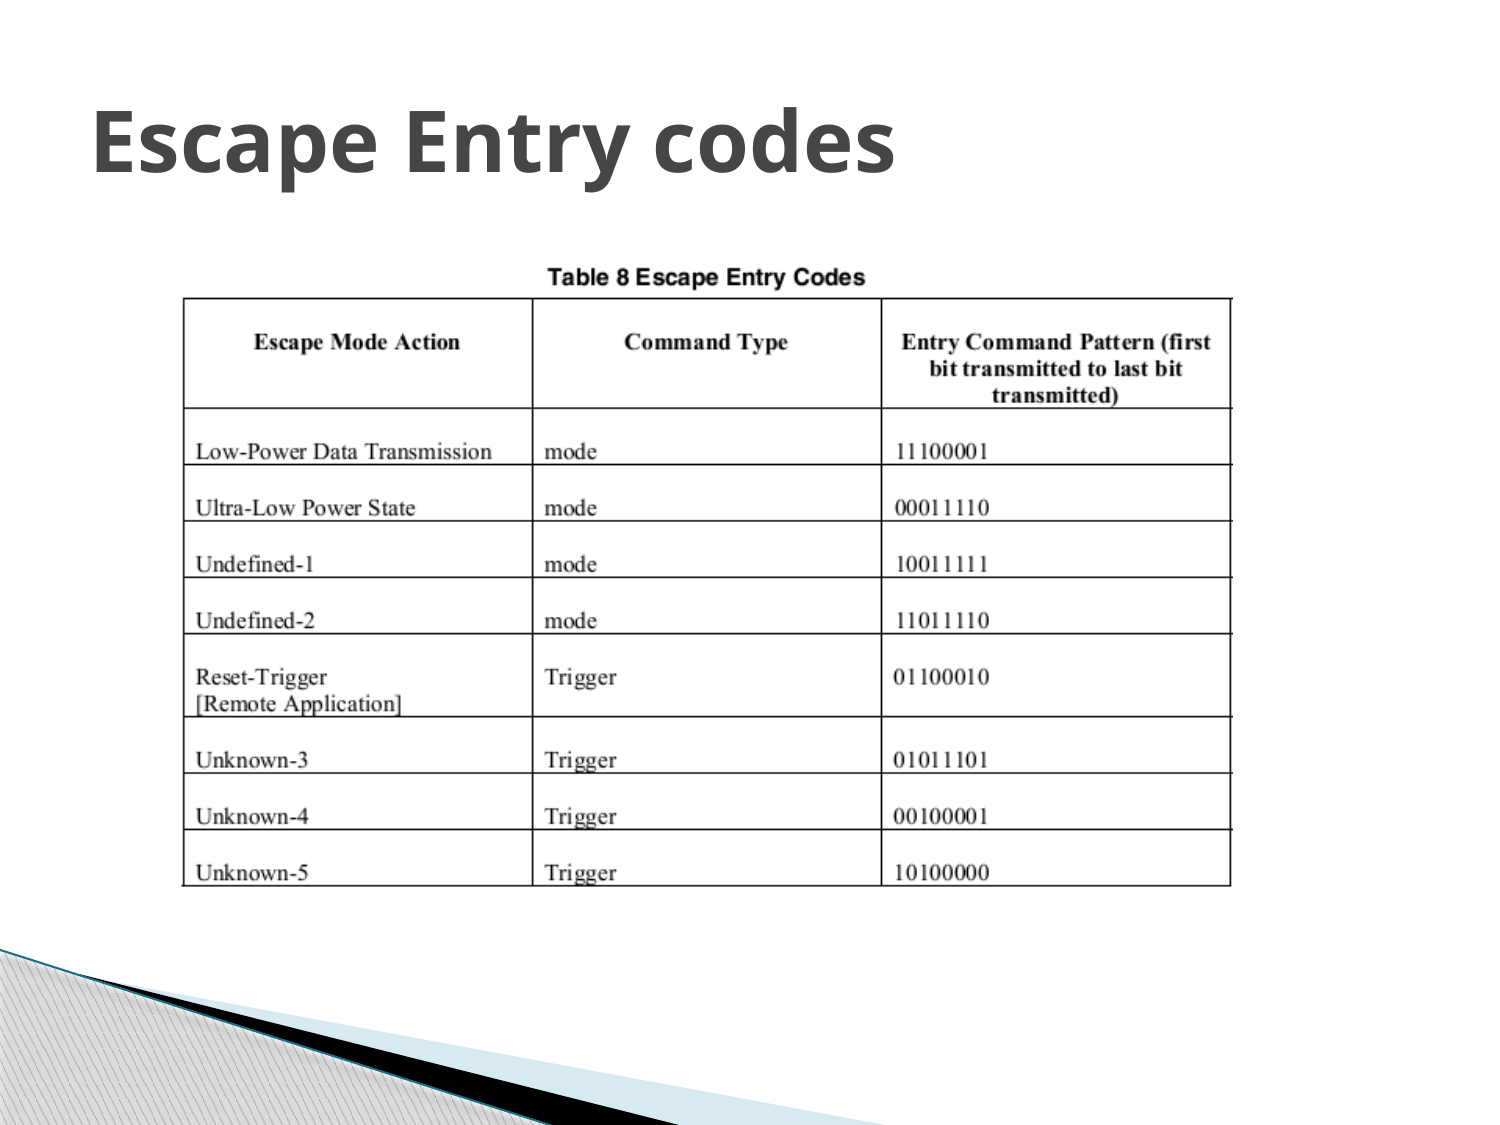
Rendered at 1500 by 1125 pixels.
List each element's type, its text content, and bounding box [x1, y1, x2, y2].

title Escape Entry codes [75, 45, 1425, 233]
picture [177, 262, 1233, 890]
